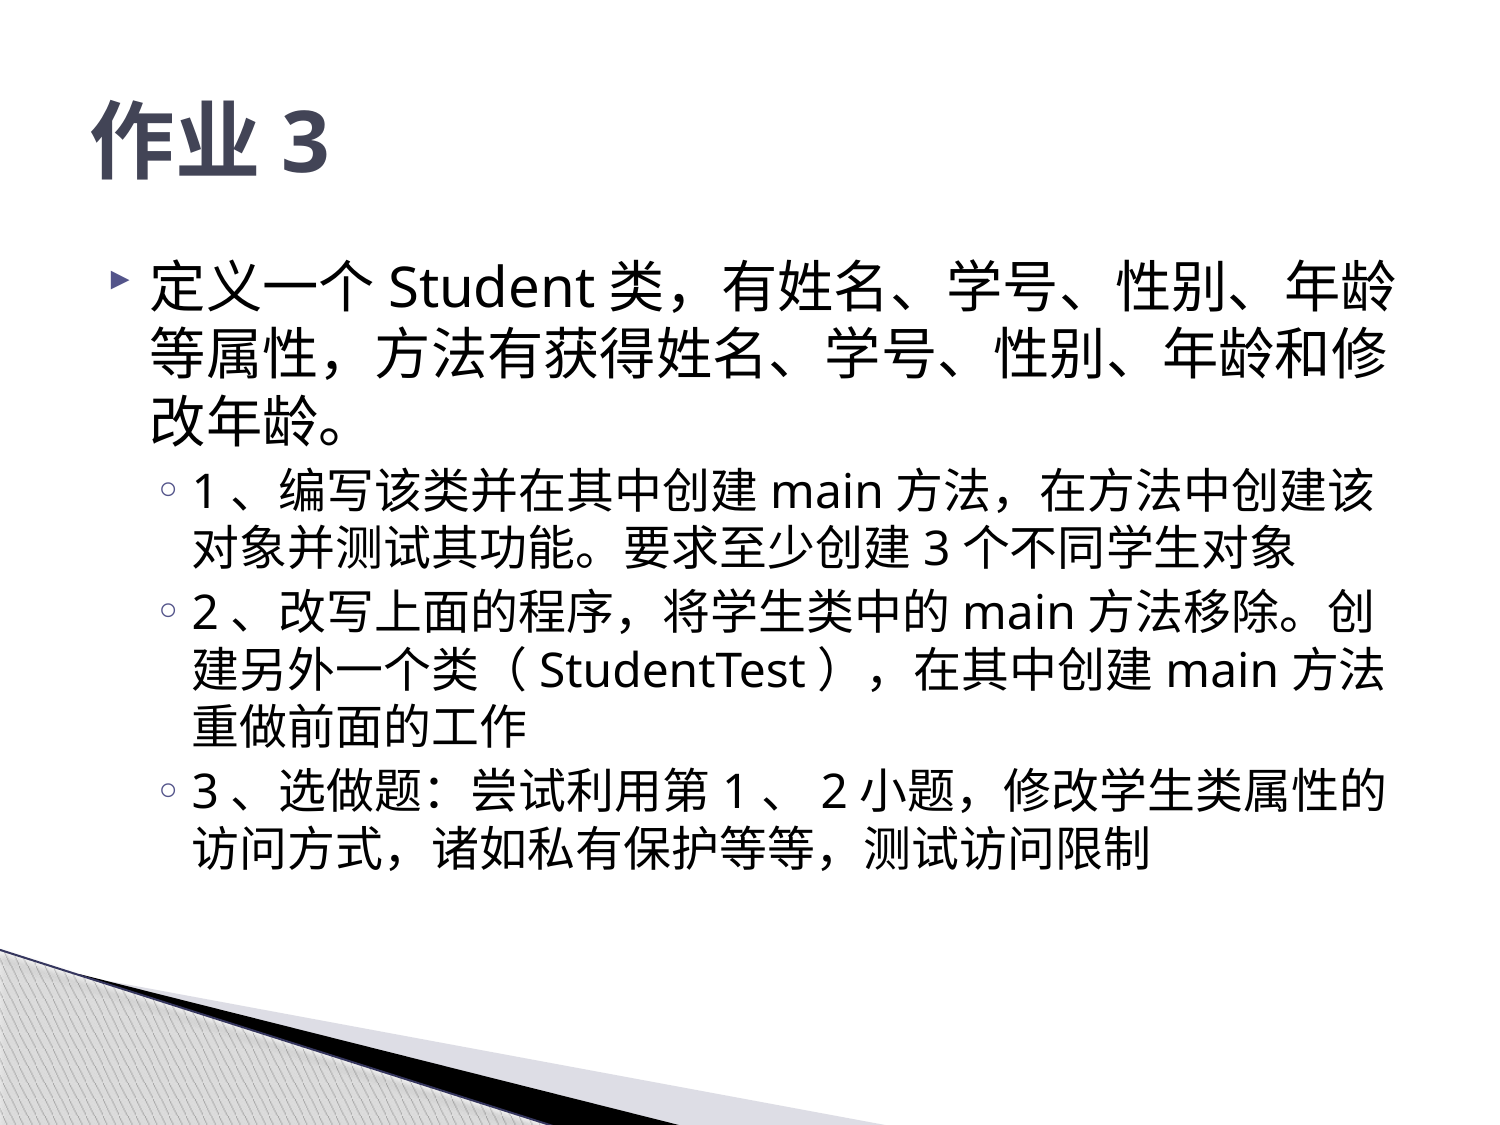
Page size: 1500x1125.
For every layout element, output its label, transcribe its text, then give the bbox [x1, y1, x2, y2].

list 定义一个Student类，有姓名、学号、性别、年龄等属性，方法有获得姓名、学号、性别、年龄和修改年龄。 1、编写该类并在其中创建main方法，在方法中创建该对象并测试其功能。要求至少创建3个不同学生对象 2、改写上面的程序，将学生类中的main方法移除。创建另外一个类（StudentTest），在其中创建main方法重做前面的工作 3、选做题：尝试利用第1、2小题，修改学生类属性的访问方式，诸如私有保护等等，测试访问限制 [75, 243, 1425, 986]
title 作业3 [75, 45, 1425, 233]
